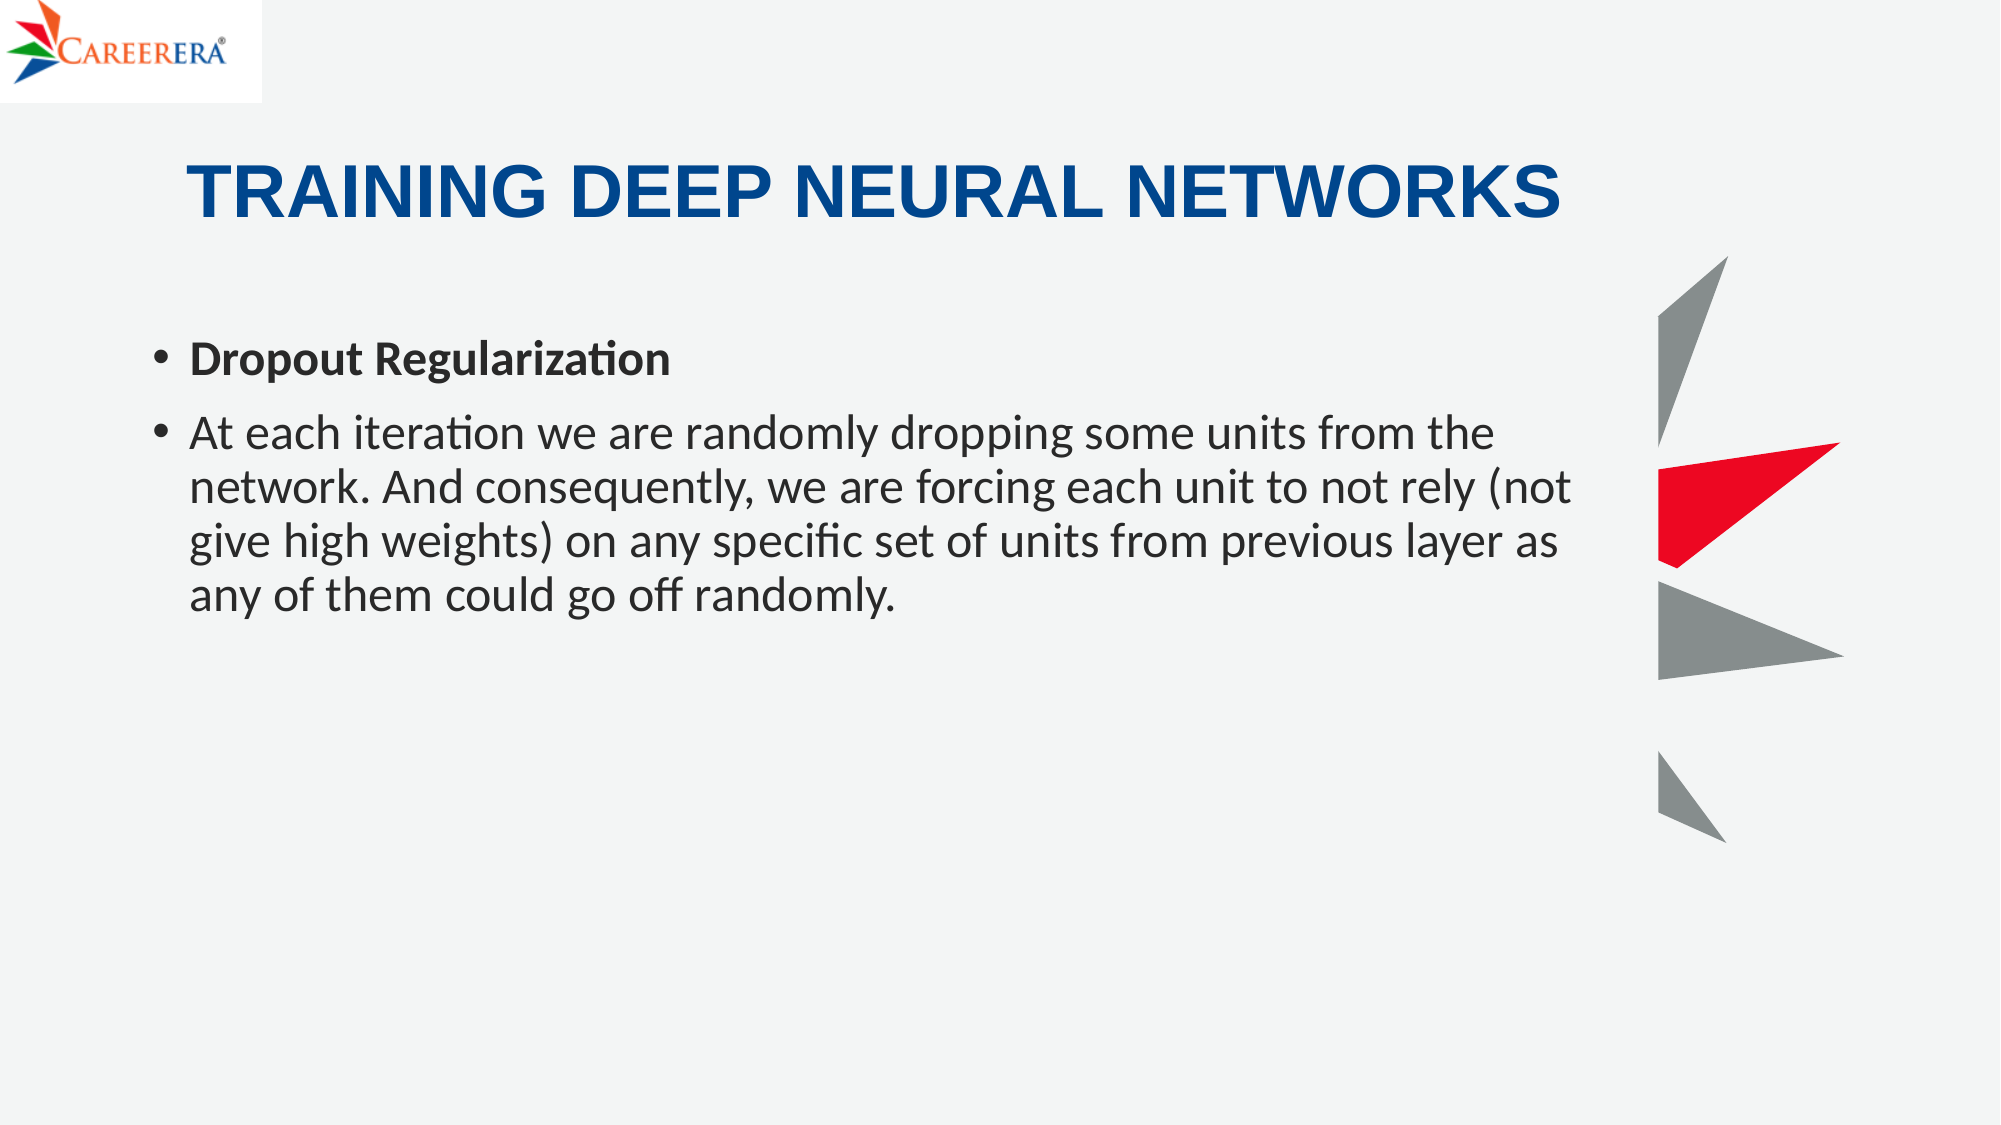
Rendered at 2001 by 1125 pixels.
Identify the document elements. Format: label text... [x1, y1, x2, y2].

title TRAINING DEEP NEURAL NETWORKS [133, 109, 1617, 278]
list Dropout Regularization At each iteration we are randomly dropping some units from the network. And consequently, we are forcing each unit to not rely (not give high weights) on any specific set of units from previous layer as any of them could go off randomly. [137, 316, 1622, 638]
picture [0, 0, 262, 104]
